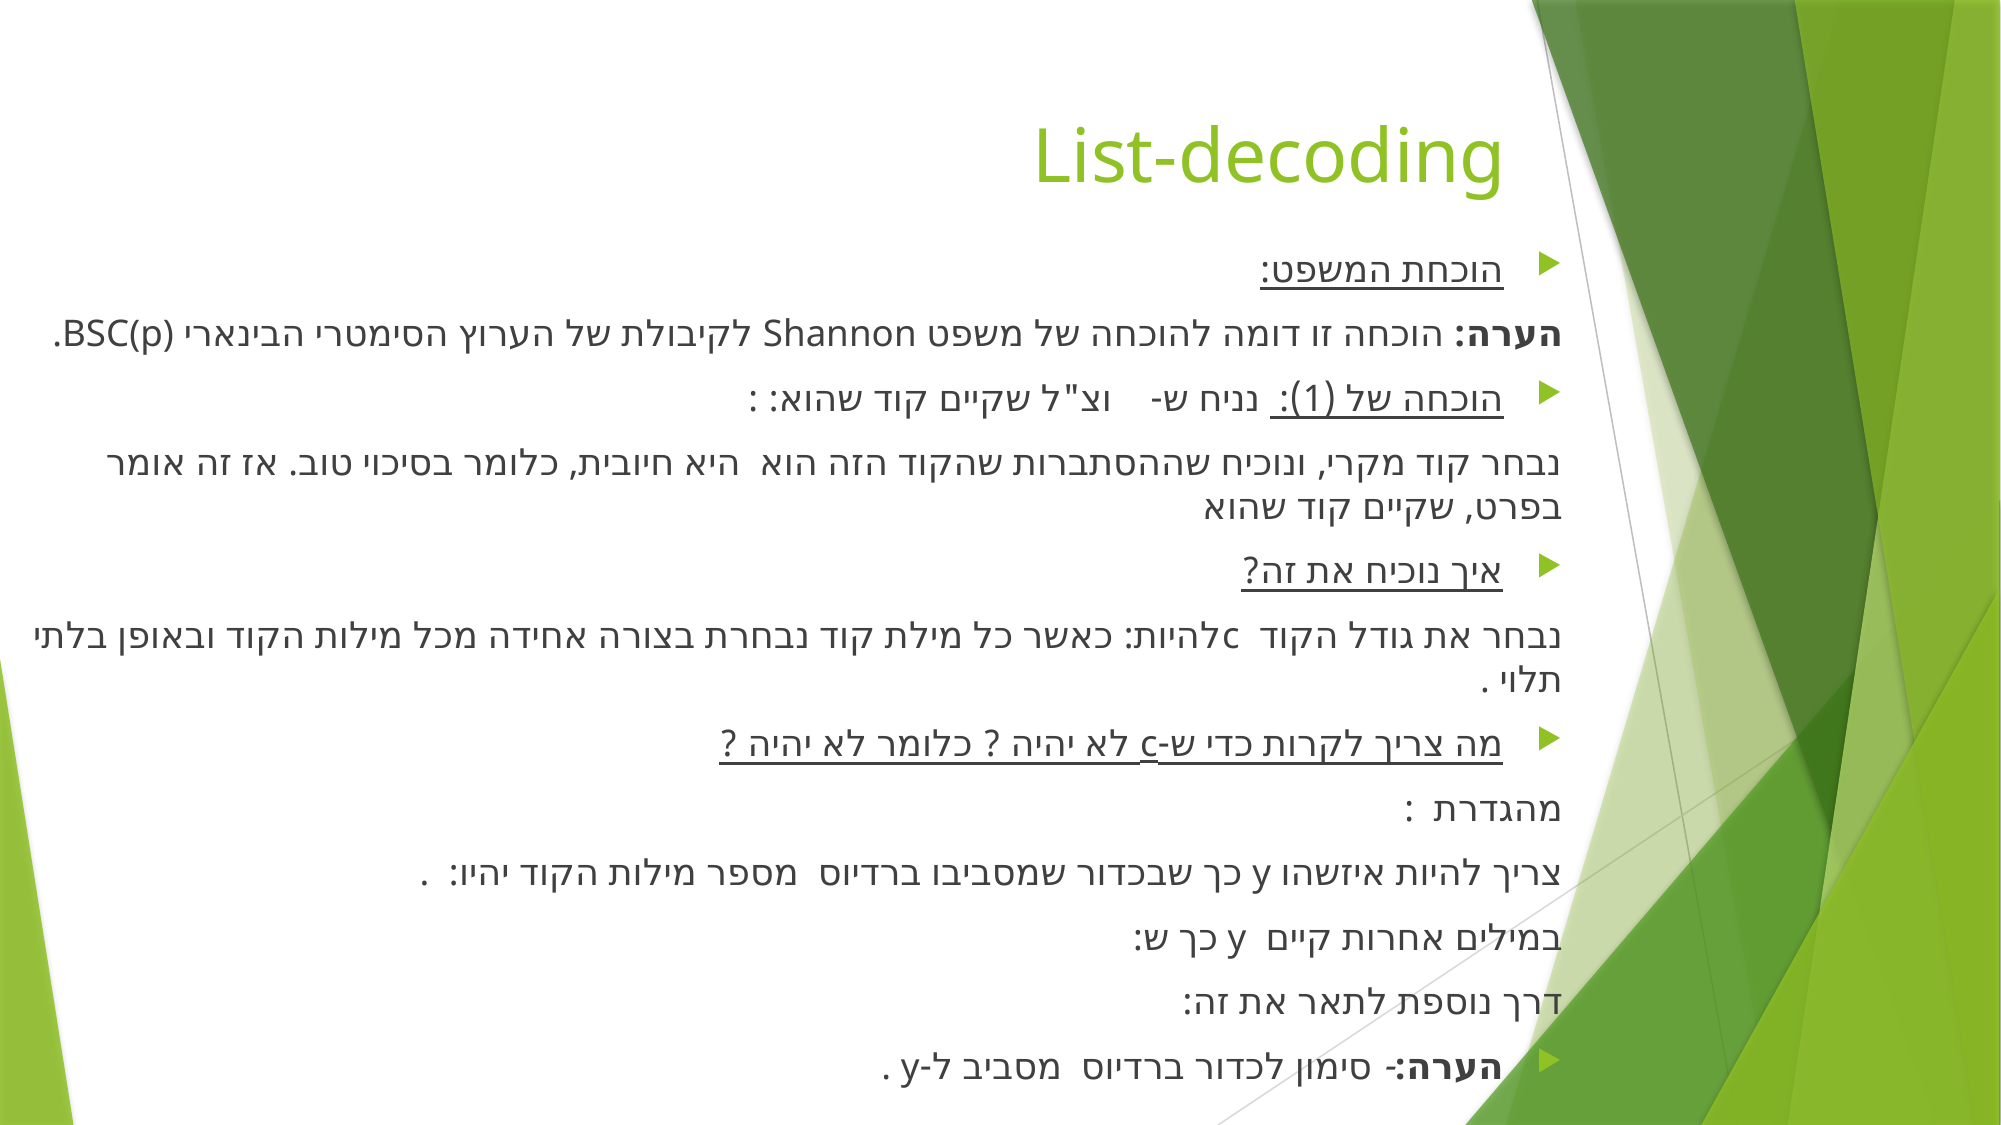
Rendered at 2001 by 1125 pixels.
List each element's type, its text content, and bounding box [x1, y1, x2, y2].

title List-decoding [111, 99, 1522, 317]
